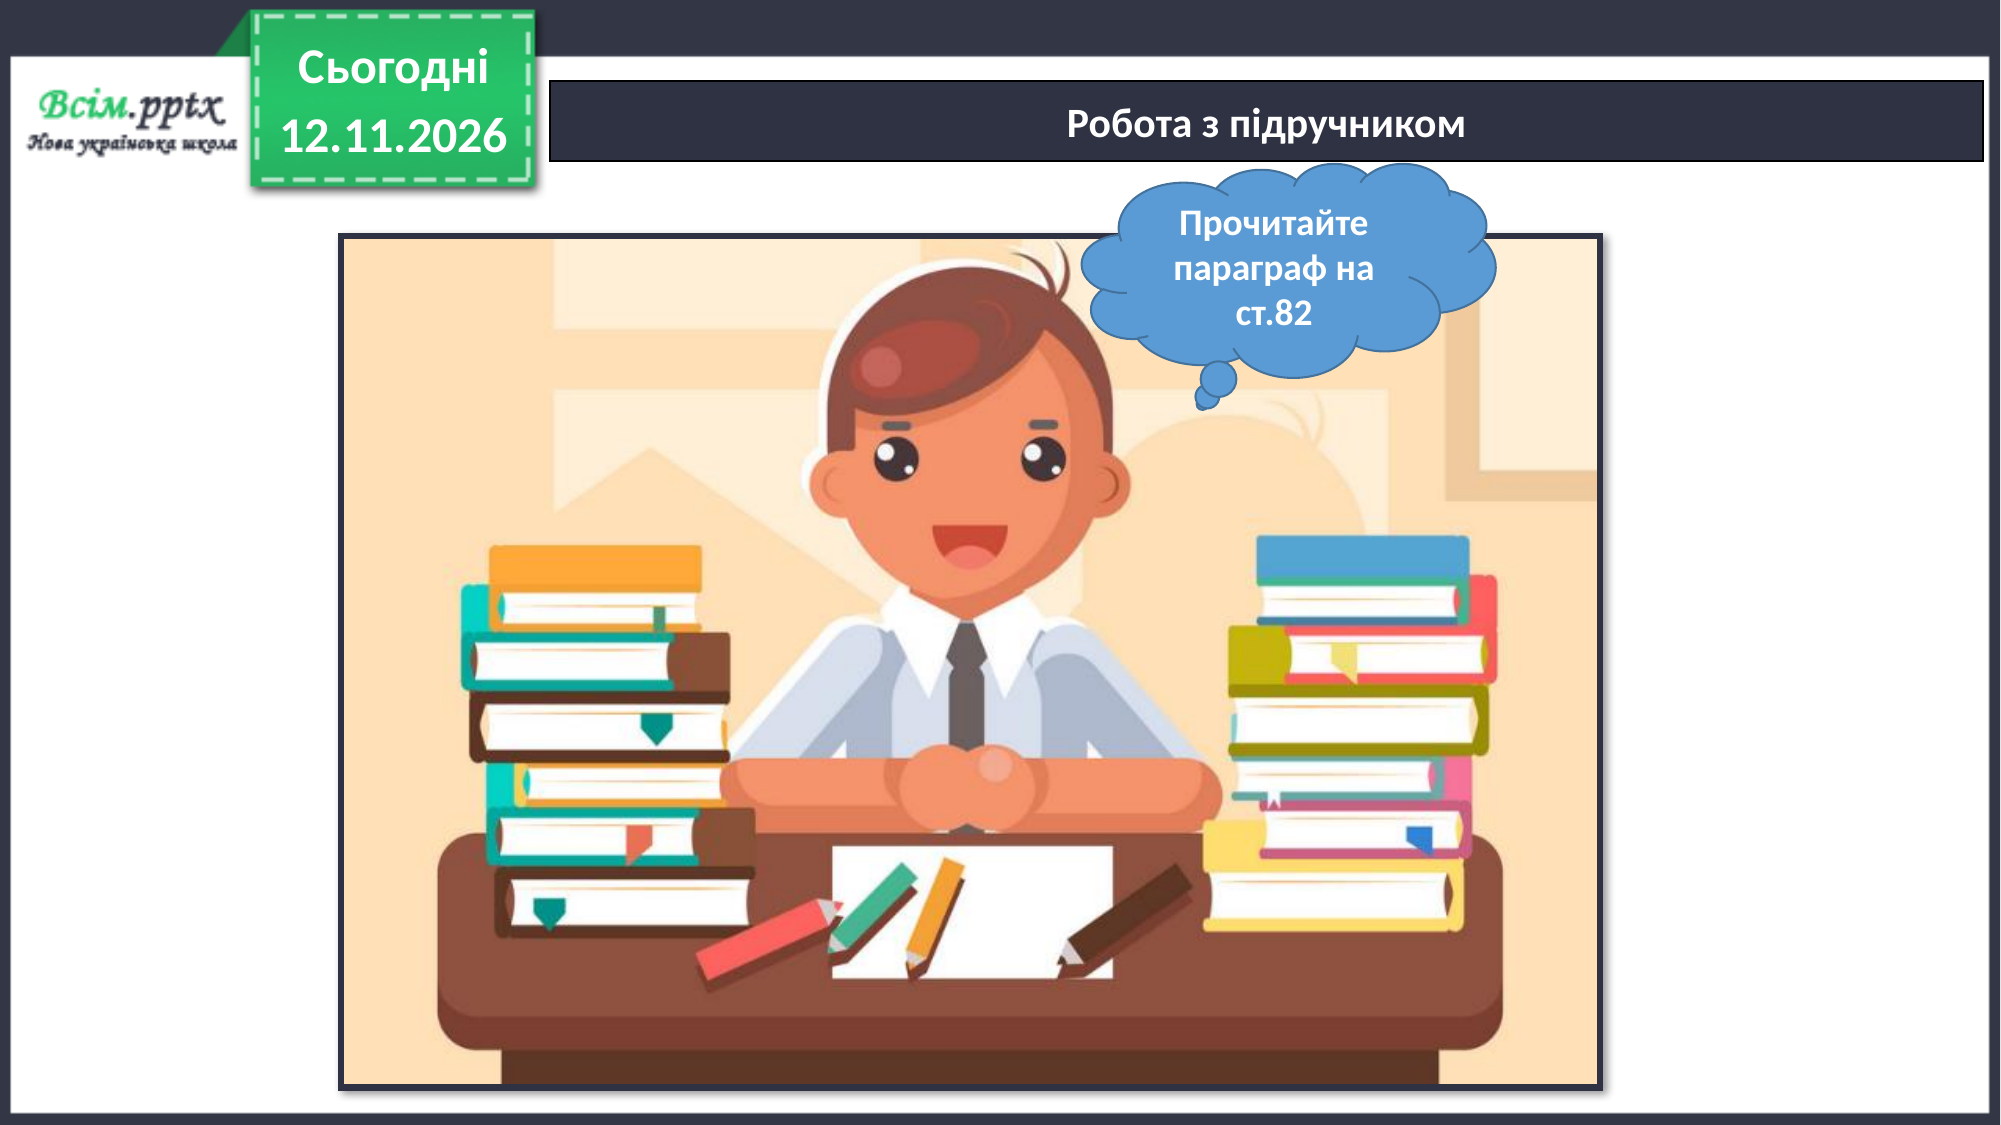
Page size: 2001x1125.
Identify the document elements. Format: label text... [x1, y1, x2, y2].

text_box Сьогодні [284, 26, 535, 101]
picture [0, 0, 2001, 1125]
text_box 07.04.2022 [263, 101, 524, 164]
text_box Прочитайте параграф на ст.82 [1101, 162, 1488, 238]
text_box Робота з підручником [549, 80, 1984, 162]
